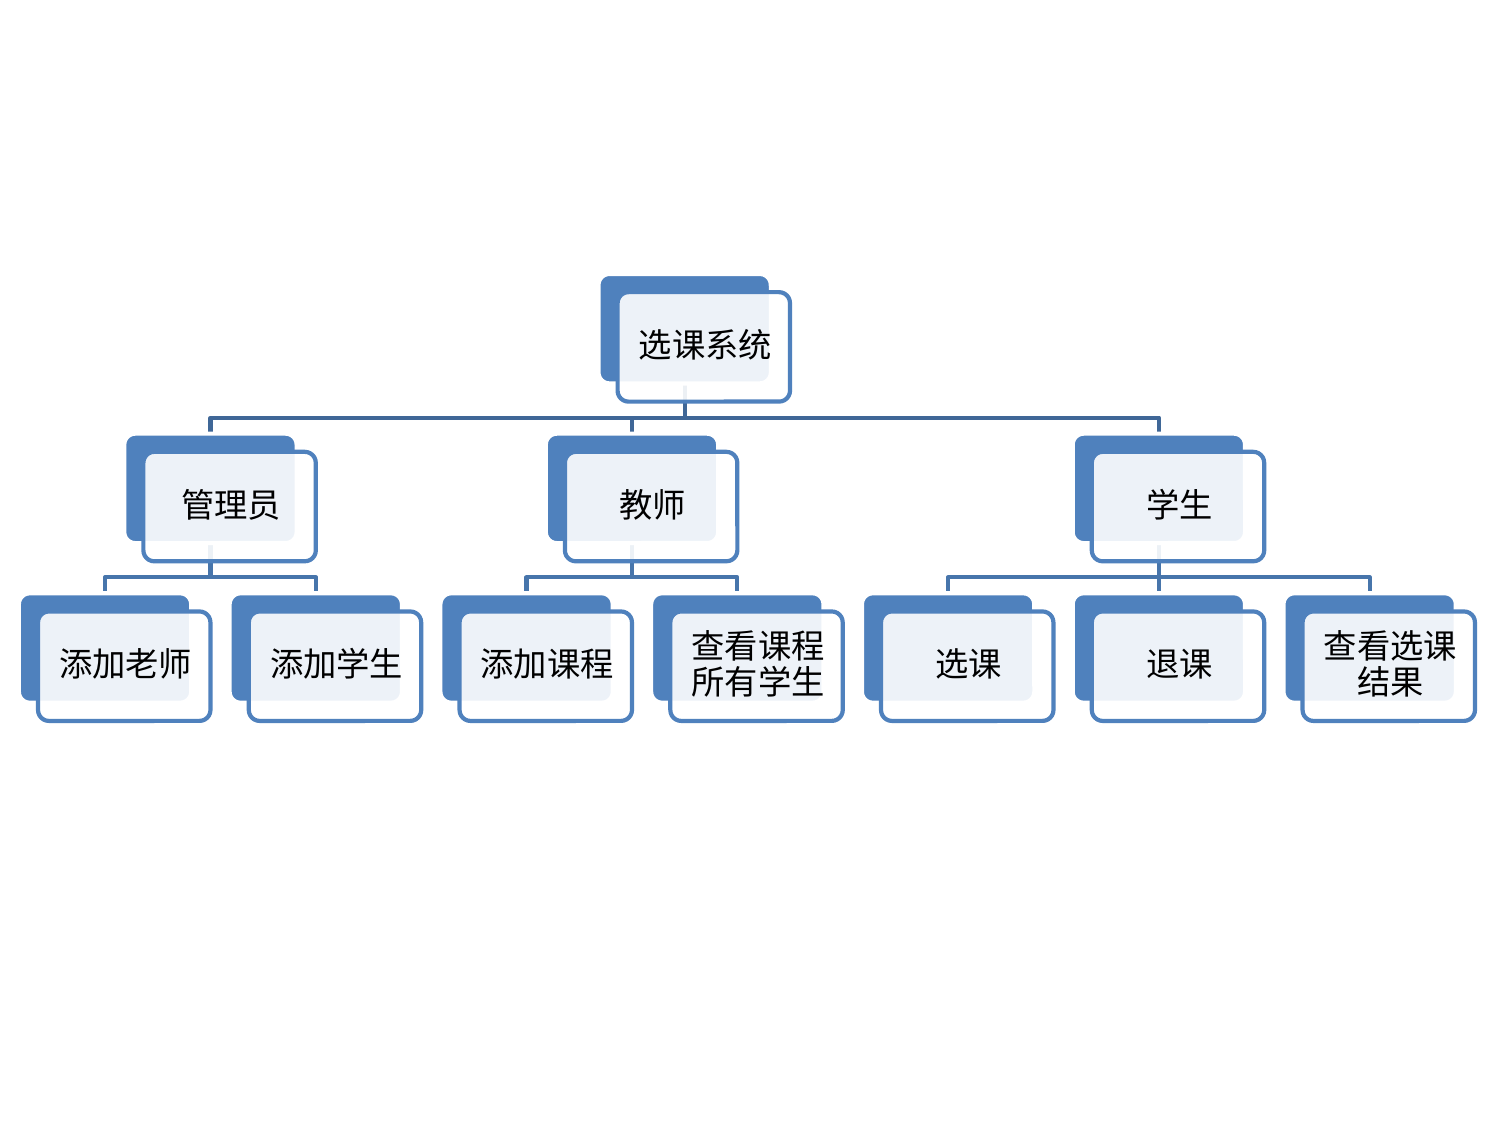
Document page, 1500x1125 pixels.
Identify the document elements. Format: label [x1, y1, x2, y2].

text_box [17, 101, 1477, 894]
